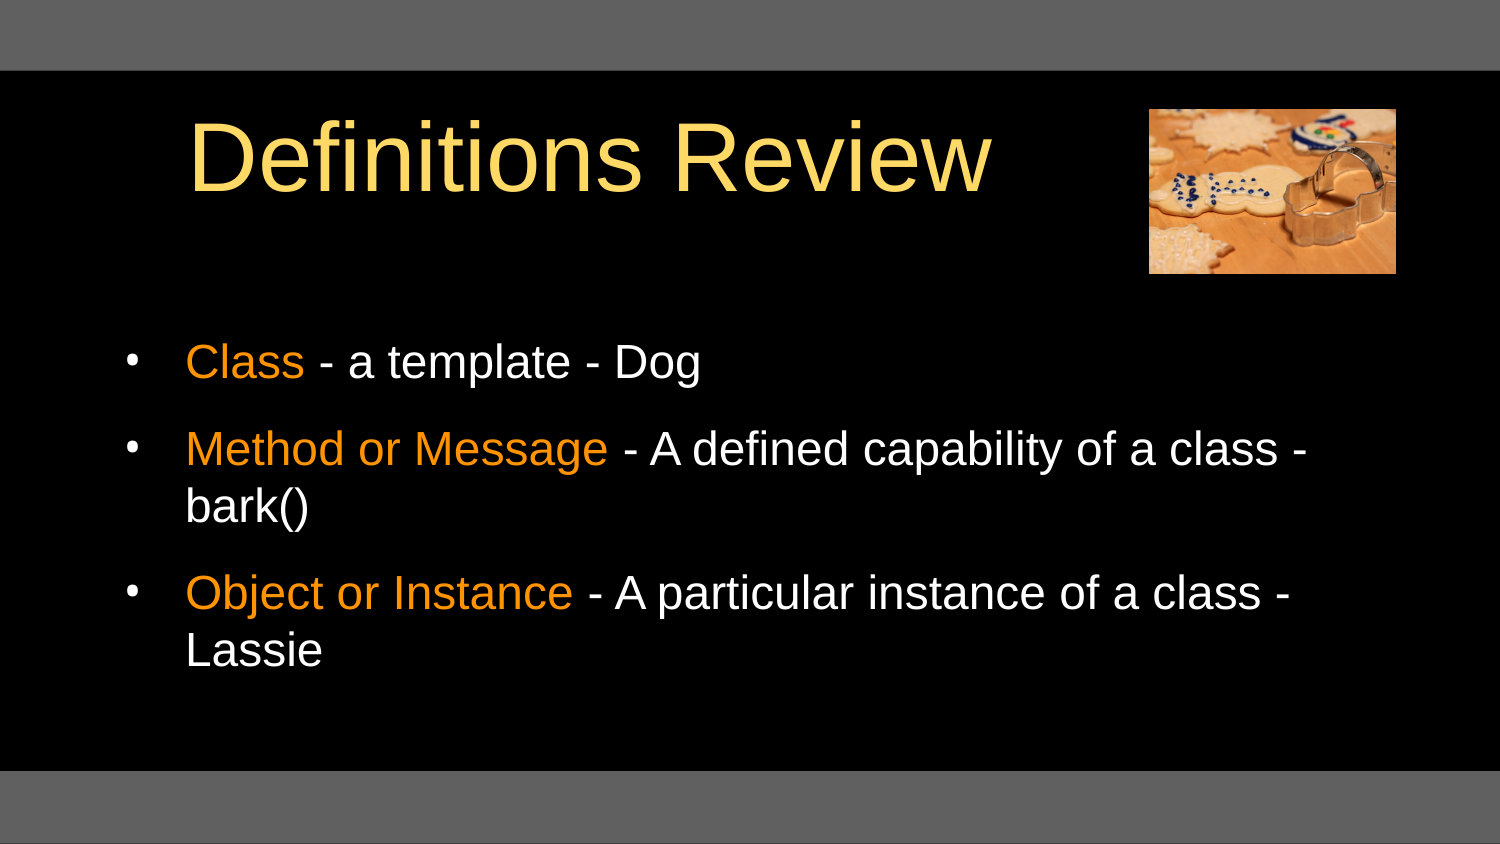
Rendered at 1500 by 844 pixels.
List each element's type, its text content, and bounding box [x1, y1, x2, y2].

title Definitions Review [106, 70, 1075, 235]
list Class - a template - Dog Method or Message - A defined capability of a class - bark() Object or Instance - A particular instance of a class - Lassie [106, 240, 1393, 767]
picture [1149, 109, 1397, 274]
